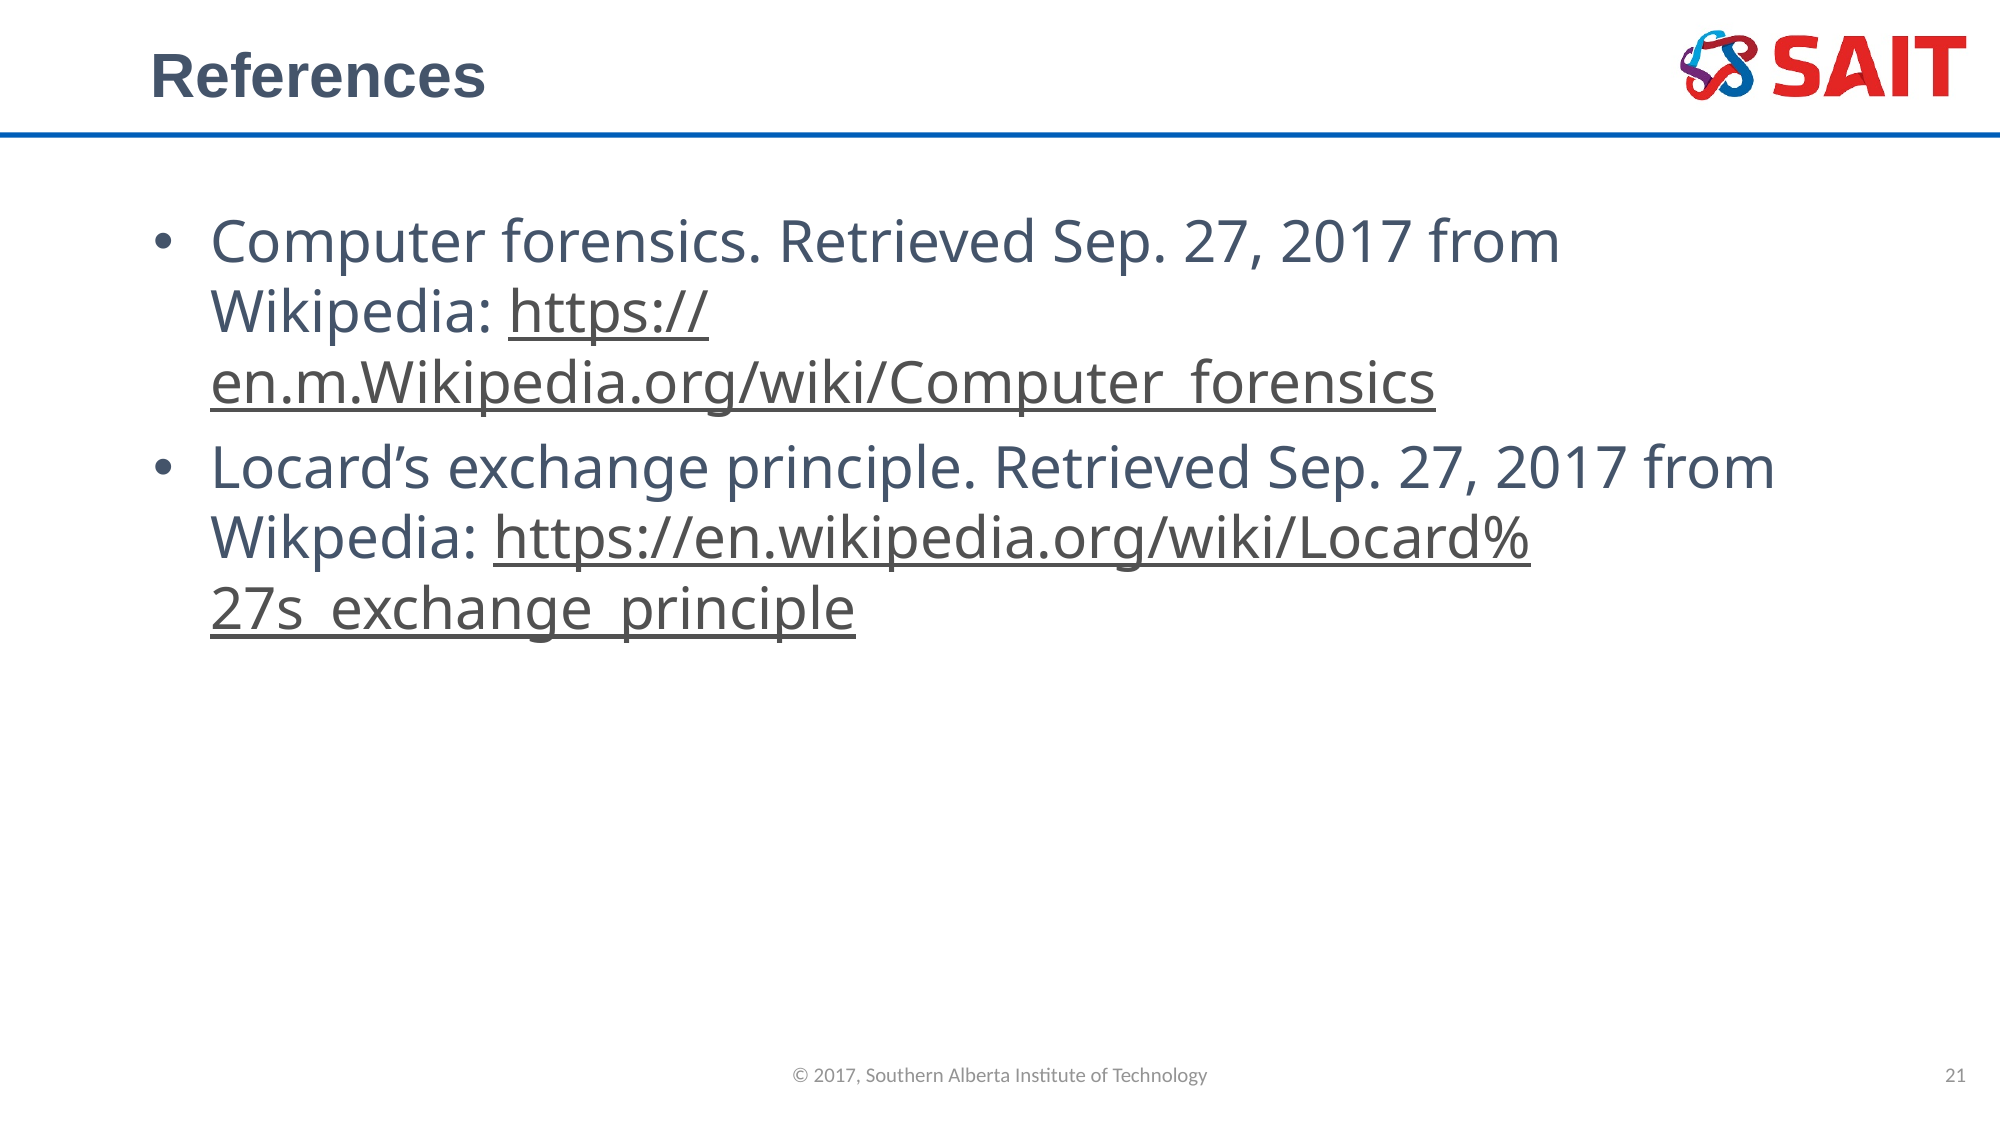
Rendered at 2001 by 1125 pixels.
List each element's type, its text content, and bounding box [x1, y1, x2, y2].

list Computer forensics. Retrieved Sep. 27, 2017 from Wikipedia: https://en.m.Wikipedia.org/wiki/Computer_forensics Locard’s exchange principle. Retrieved Sep. 27, 2017 from Wikpedia: https://en.wikipedia.org/wiki/Locard%27s_exchange_principle [138, 204, 1854, 1020]
title References [135, 25, 1600, 129]
picture [1646, 0, 2000, 130]
